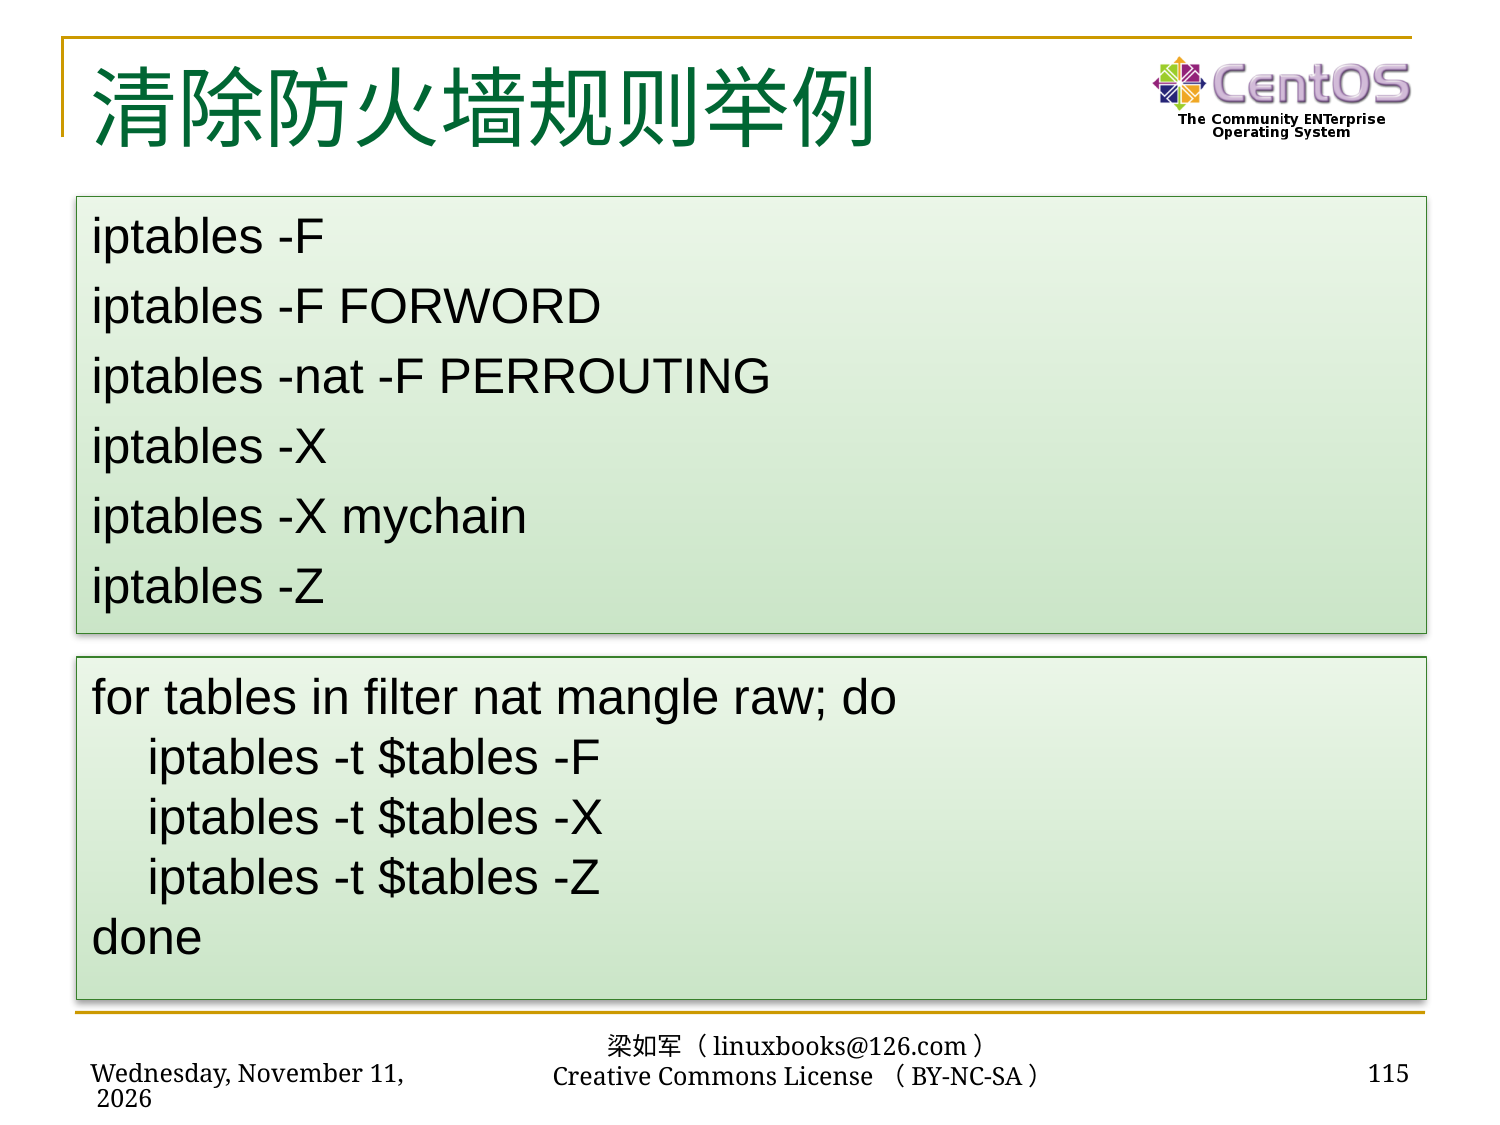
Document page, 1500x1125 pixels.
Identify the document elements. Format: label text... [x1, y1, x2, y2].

slide_number 115 [1074, 1023, 1426, 1100]
title 清除防火墙规则举例 [74, 45, 1426, 196]
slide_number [74, 1023, 426, 1100]
list iptables -F iptables -F FORWORD iptables -nat -F PERROUTING iptables -X iptables -X mychain iptables -Z [76, 196, 1427, 634]
footer 梁如军（linuxbooks@126.com） Creative Commons License（BY-NC-SA） [359, 1022, 1247, 1099]
text_box for tables in filter nat mangle raw; do iptables -t $tables -F iptables -t $tables -X iptables -t $tables -Z done [76, 656, 1427, 1000]
